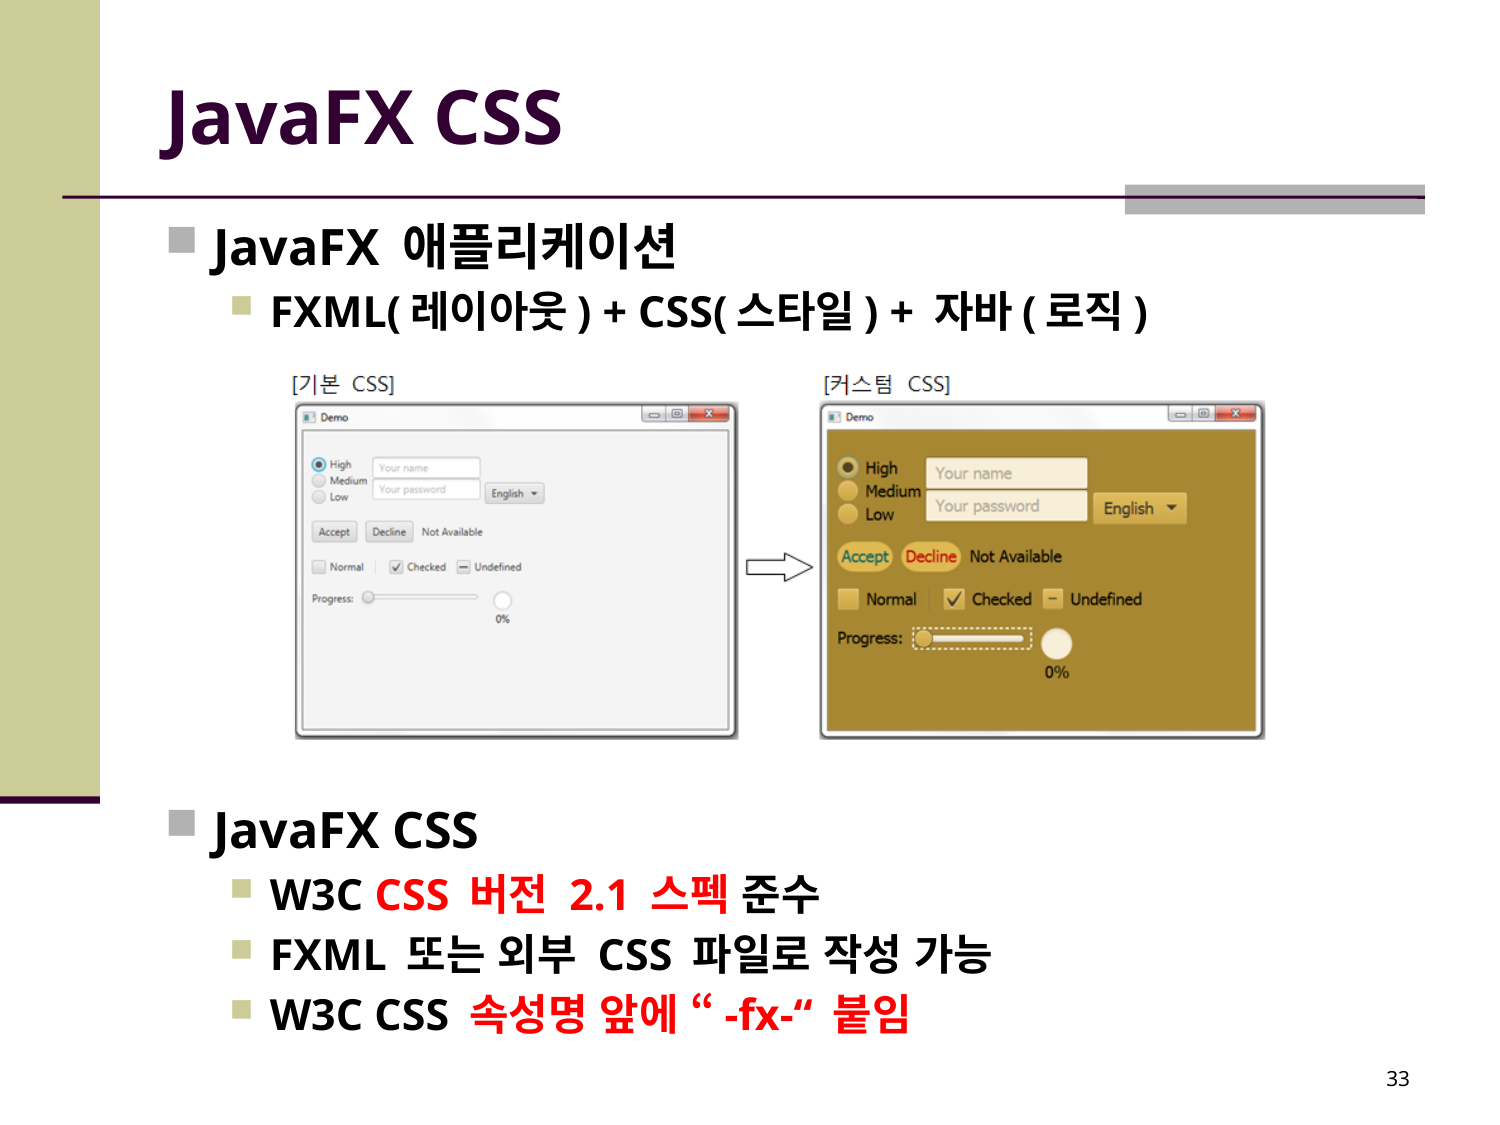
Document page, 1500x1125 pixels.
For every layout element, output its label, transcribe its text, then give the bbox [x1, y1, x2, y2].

picture [279, 361, 1279, 750]
title JavaFX CSS [149, 45, 1426, 185]
list JavaFX 애플리케이션 FXML(레이아웃) + CSS(스타일) + 자바(로직) JavaFX CSS W3C CSS 버전 2.1 스펙 준수 FXML 또는 외부 CSS 파일로 작성 가능 W3C CSS 속성명 앞에 “-fx-“ 붙임 [149, 207, 1426, 1048]
slide_number 33 [1112, 1058, 1426, 1101]
